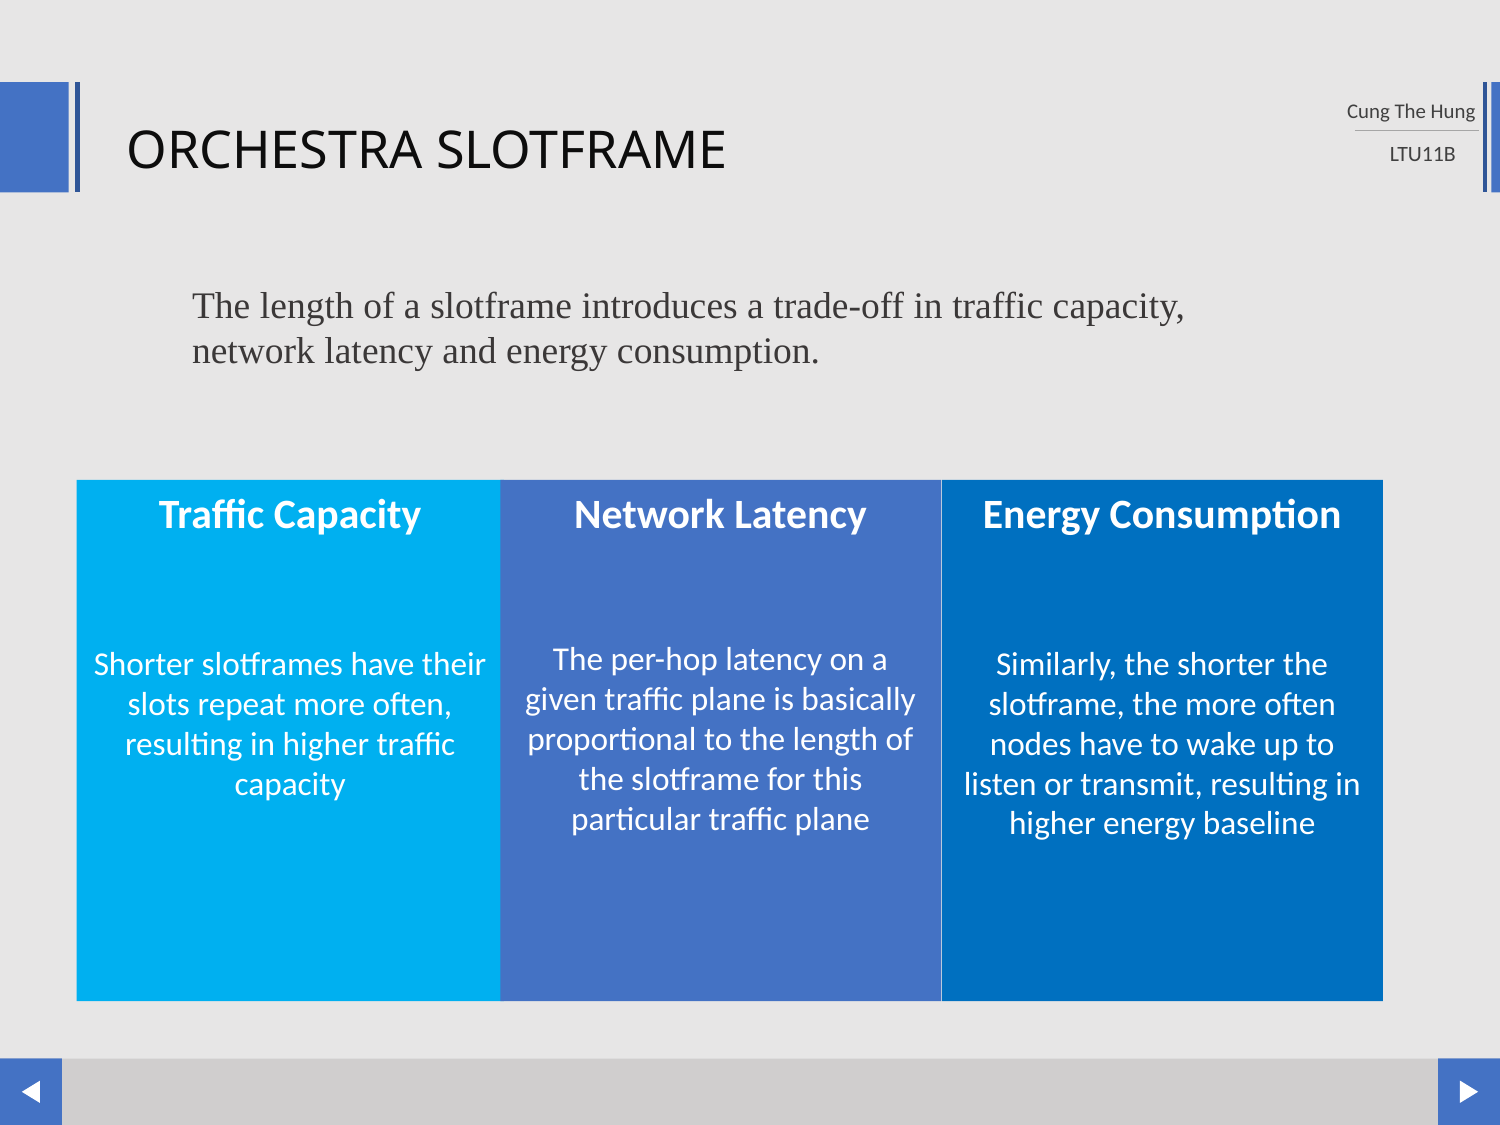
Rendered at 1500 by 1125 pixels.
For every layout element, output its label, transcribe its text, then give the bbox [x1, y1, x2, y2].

text_box Traffic Capacity Shorter slotframes have their slots repeat more often, resulting in higher traffic capacity [76, 479, 499, 1002]
text_box The length of a slotframe introduces a trade-off in traffic capacity, network latency and energy consumption. [177, 273, 1265, 378]
text_box Energy Consumption Similarly, the shorter the slotframe, the more often nodes have to wake up to listen or transmit, resulting in higher energy baseline [942, 479, 1384, 1002]
text_box Network Latency The per-hop latency on a given traffic plane is basically proportional to the length of the slotframe for this particular traffic plane [499, 479, 942, 1002]
text_box ORCHESTRA SLOTFRAME [112, 105, 1341, 173]
